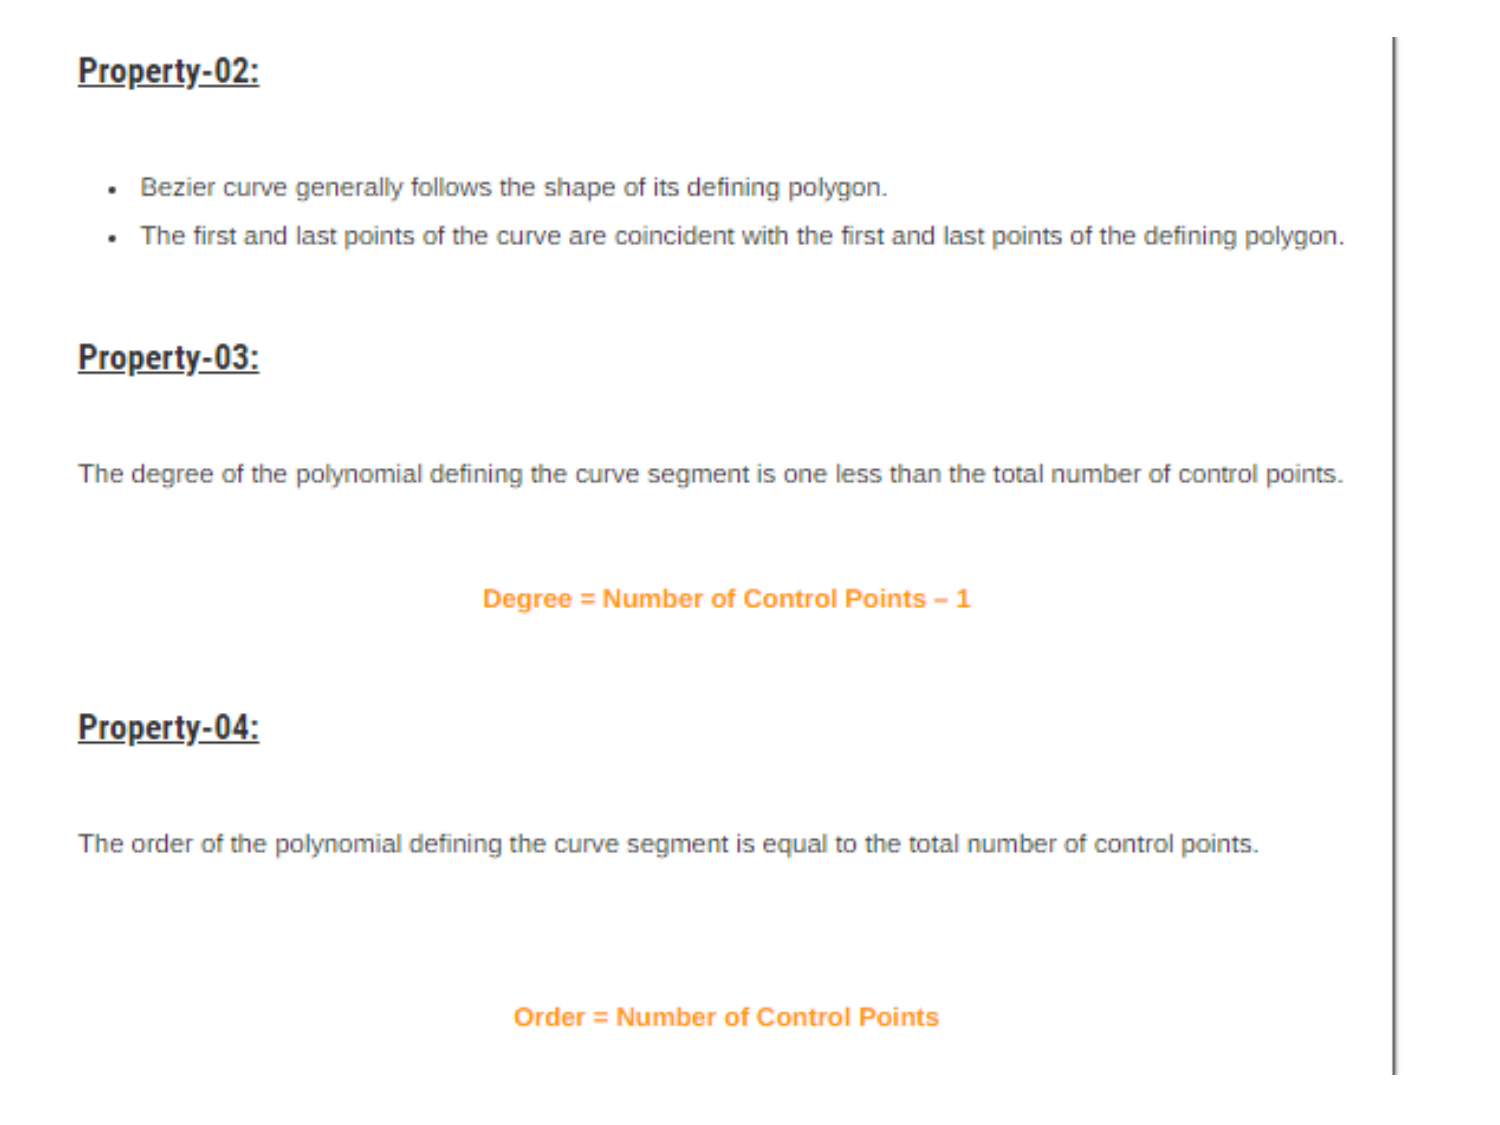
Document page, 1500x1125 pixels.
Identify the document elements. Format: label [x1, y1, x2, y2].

list [62, 37, 1451, 1076]
